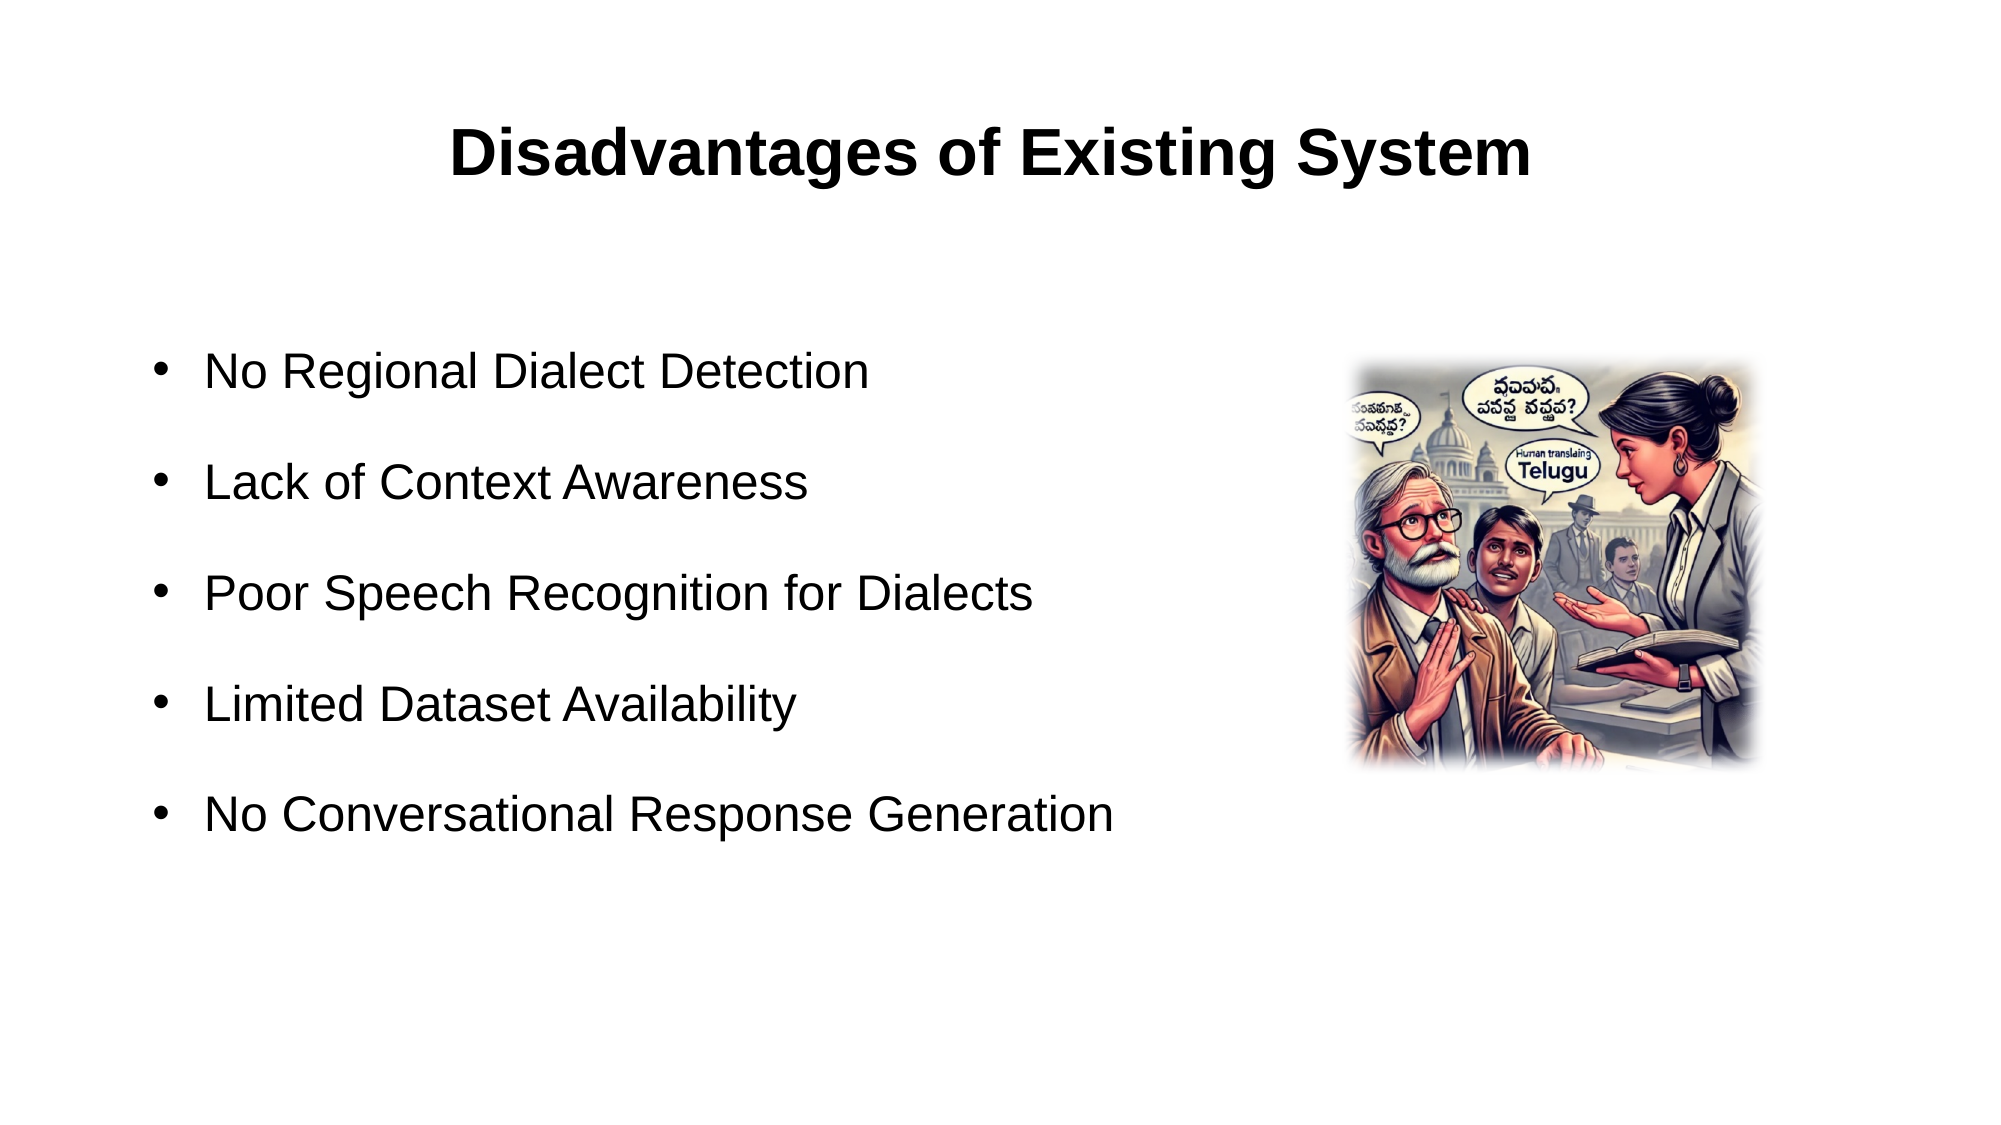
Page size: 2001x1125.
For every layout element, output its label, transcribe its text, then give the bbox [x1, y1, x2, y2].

picture [1342, 350, 1767, 775]
title Disadvantages of Existing System [137, 55, 1847, 254]
list No Regional Dialect Detection Lack of Context Awareness Poor Speech Recognition for Dialects Limited Dataset Availability No Conversational Response Generation [137, 301, 1863, 1015]
